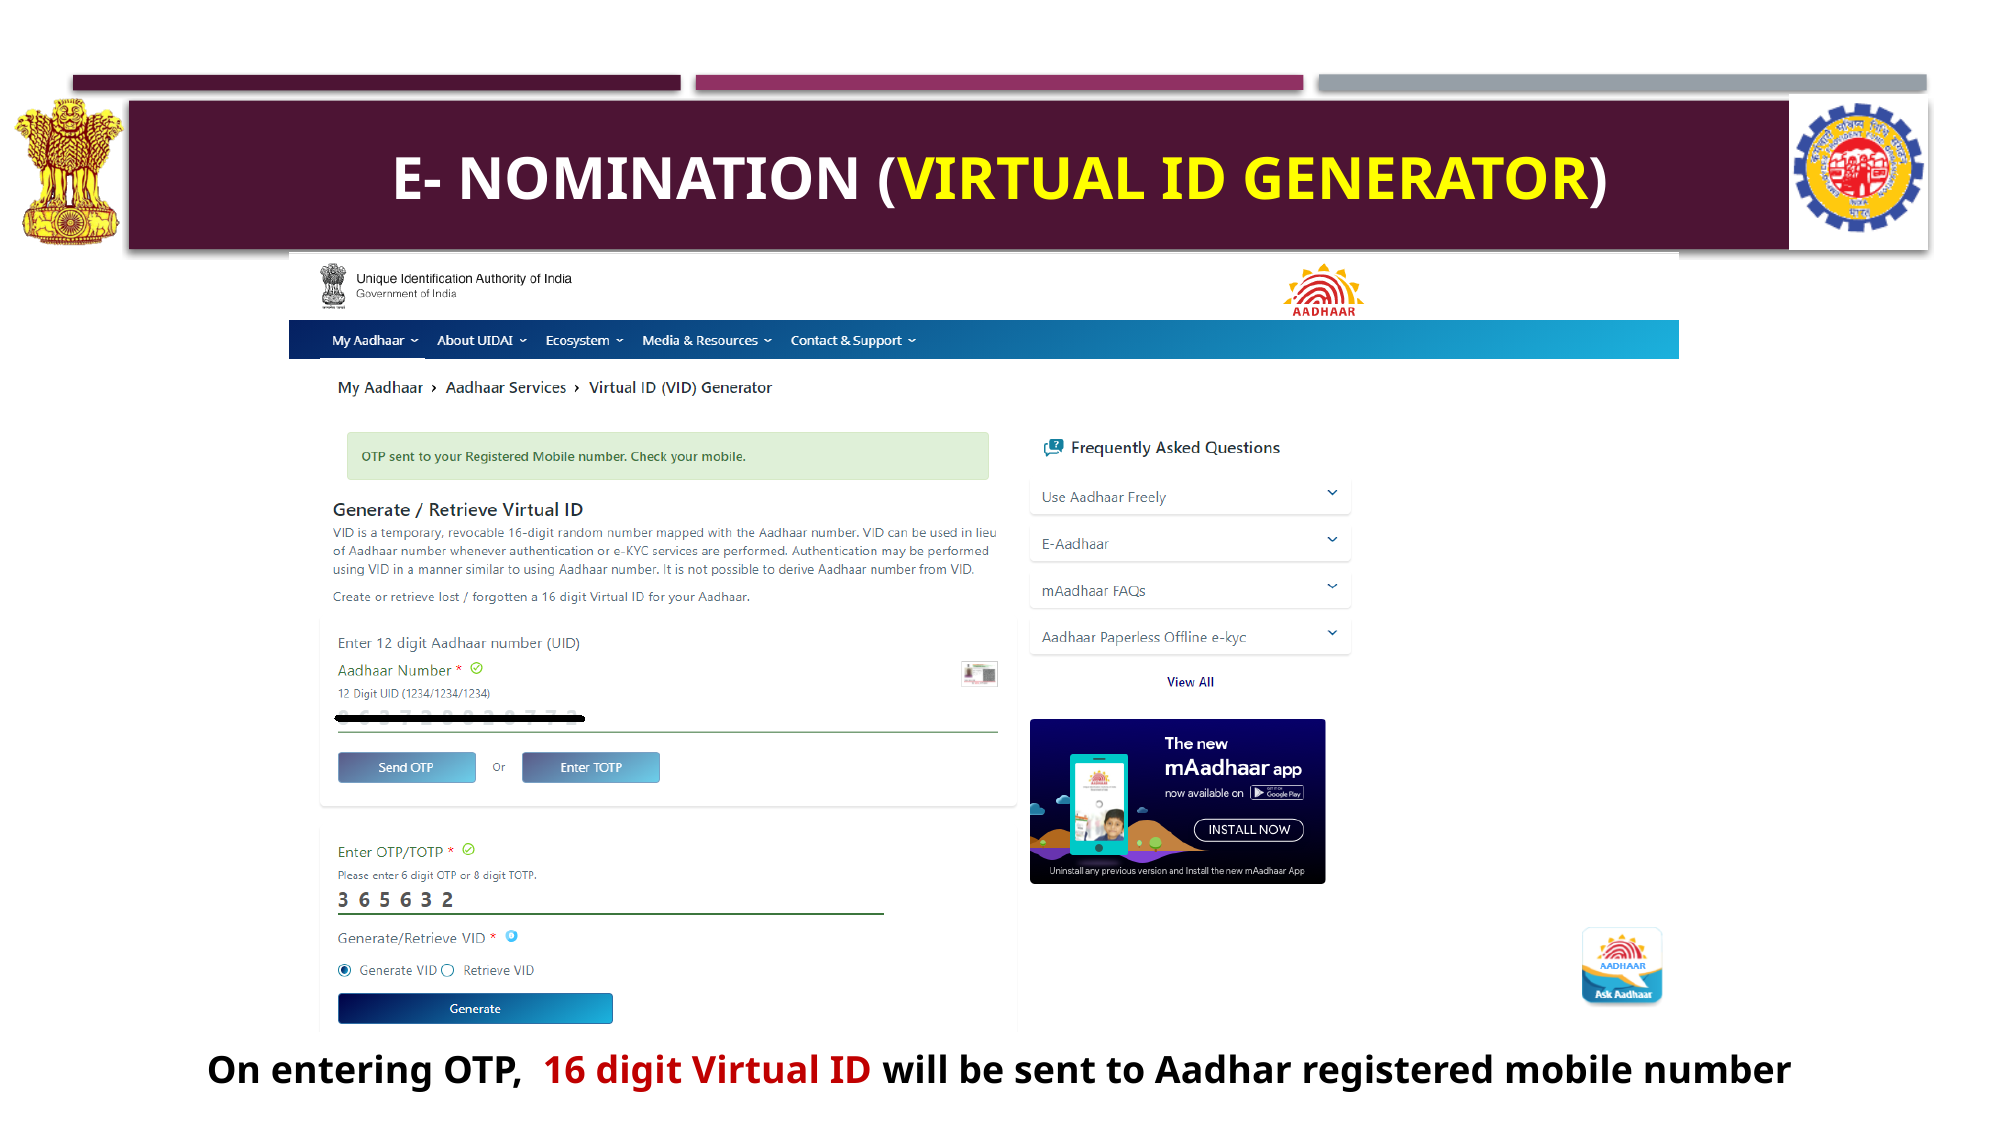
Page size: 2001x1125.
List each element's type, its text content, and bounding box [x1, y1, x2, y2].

text_box On entering OTP, 16 digit Virtual ID will be sent to Aadhar registered mobile number [52, 1039, 1947, 1099]
picture [288, 251, 1679, 1032]
picture [0, 94, 143, 250]
text_box E- nomination (virtual id generator) [95, 122, 1905, 219]
picture [1789, 94, 1928, 250]
